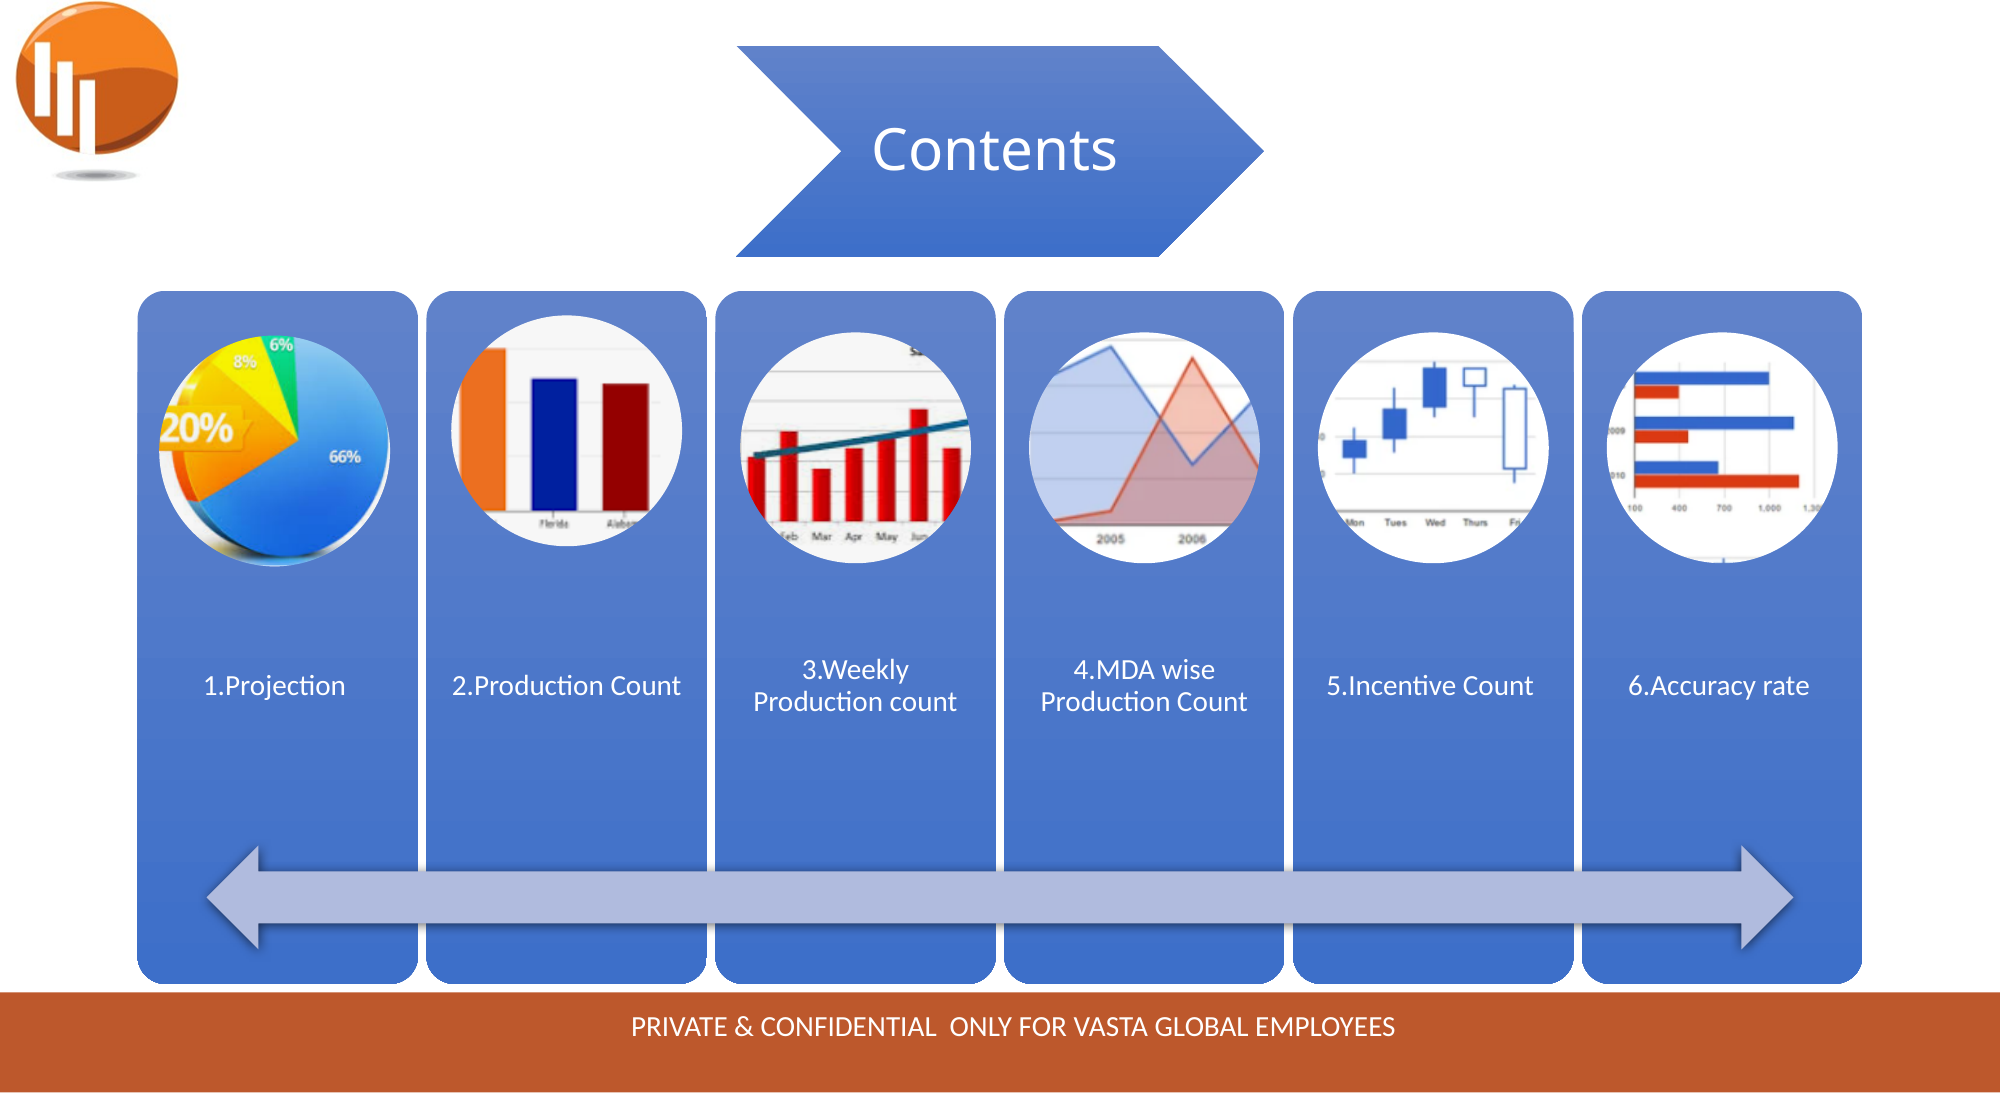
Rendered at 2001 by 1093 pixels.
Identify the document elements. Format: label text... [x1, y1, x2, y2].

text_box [137, 45, 1863, 257]
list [137, 290, 1863, 984]
picture [0, 0, 194, 183]
text_box PRIVATE & CONFIDENTIAL ONLY FOR VASTA GLOBAL EMPLOYEES [0, 992, 2000, 1093]
